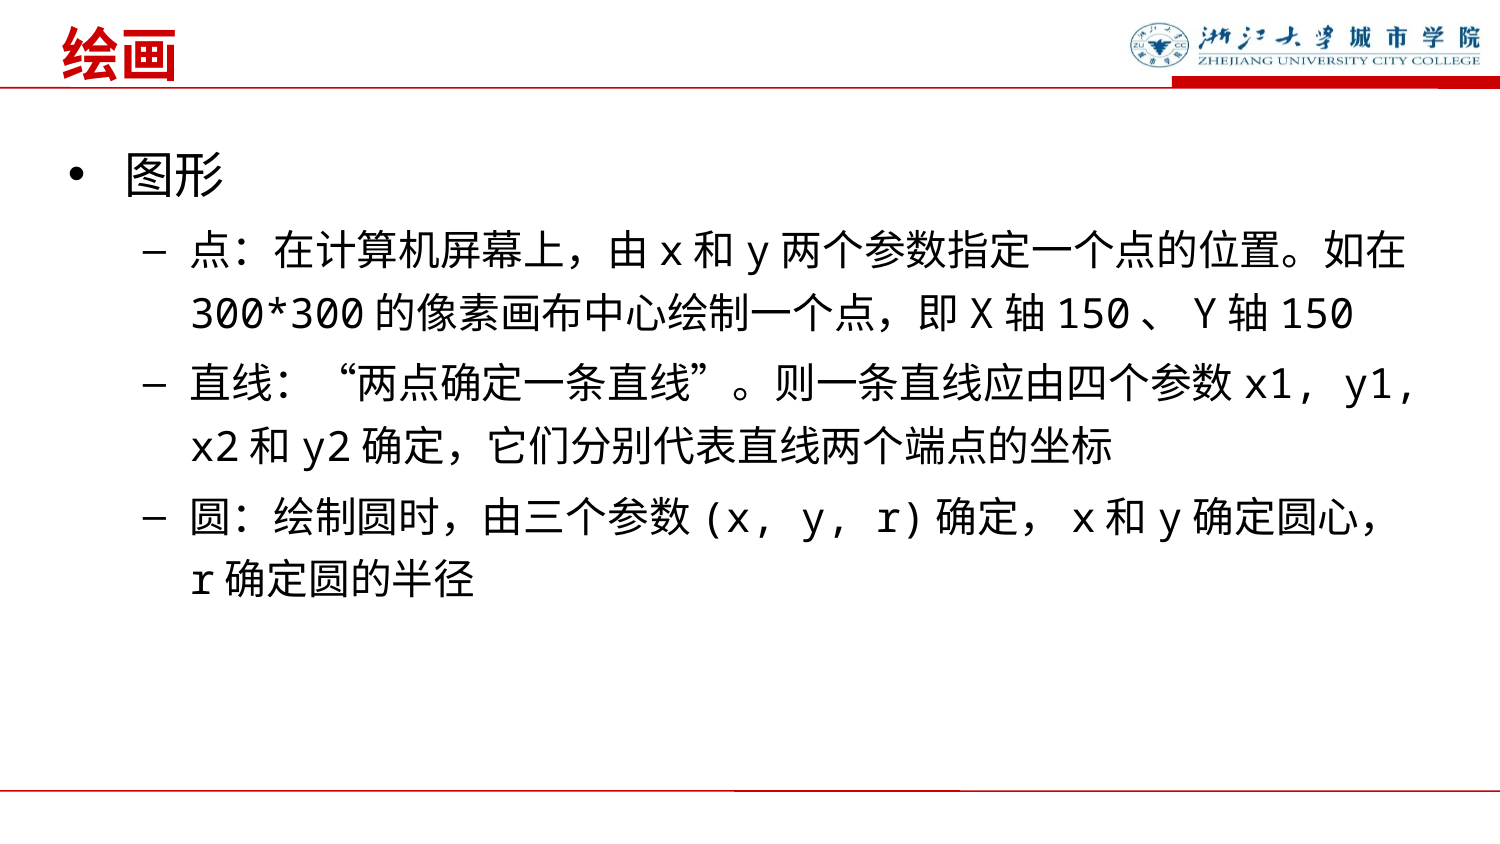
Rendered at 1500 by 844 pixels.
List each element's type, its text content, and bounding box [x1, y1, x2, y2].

text_box 图形 点：在计算机屏幕上，由x和y两个参数指定一个点的位置。如在300*300的像素画布中心绘制一个点，即X轴150、Y轴150 直线：“两点确定一条直线”。则一条直线应由四个参数x1, y1, x2和y2确定，它们分别代表直线两个端点的坐标 圆：绘制圆时，由三个参数(x, y, r)确定，x和y确定圆心，r确定圆的半径 [53, 120, 1436, 550]
picture [1116, 5, 1497, 73]
title 绘画 [46, 17, 1397, 90]
